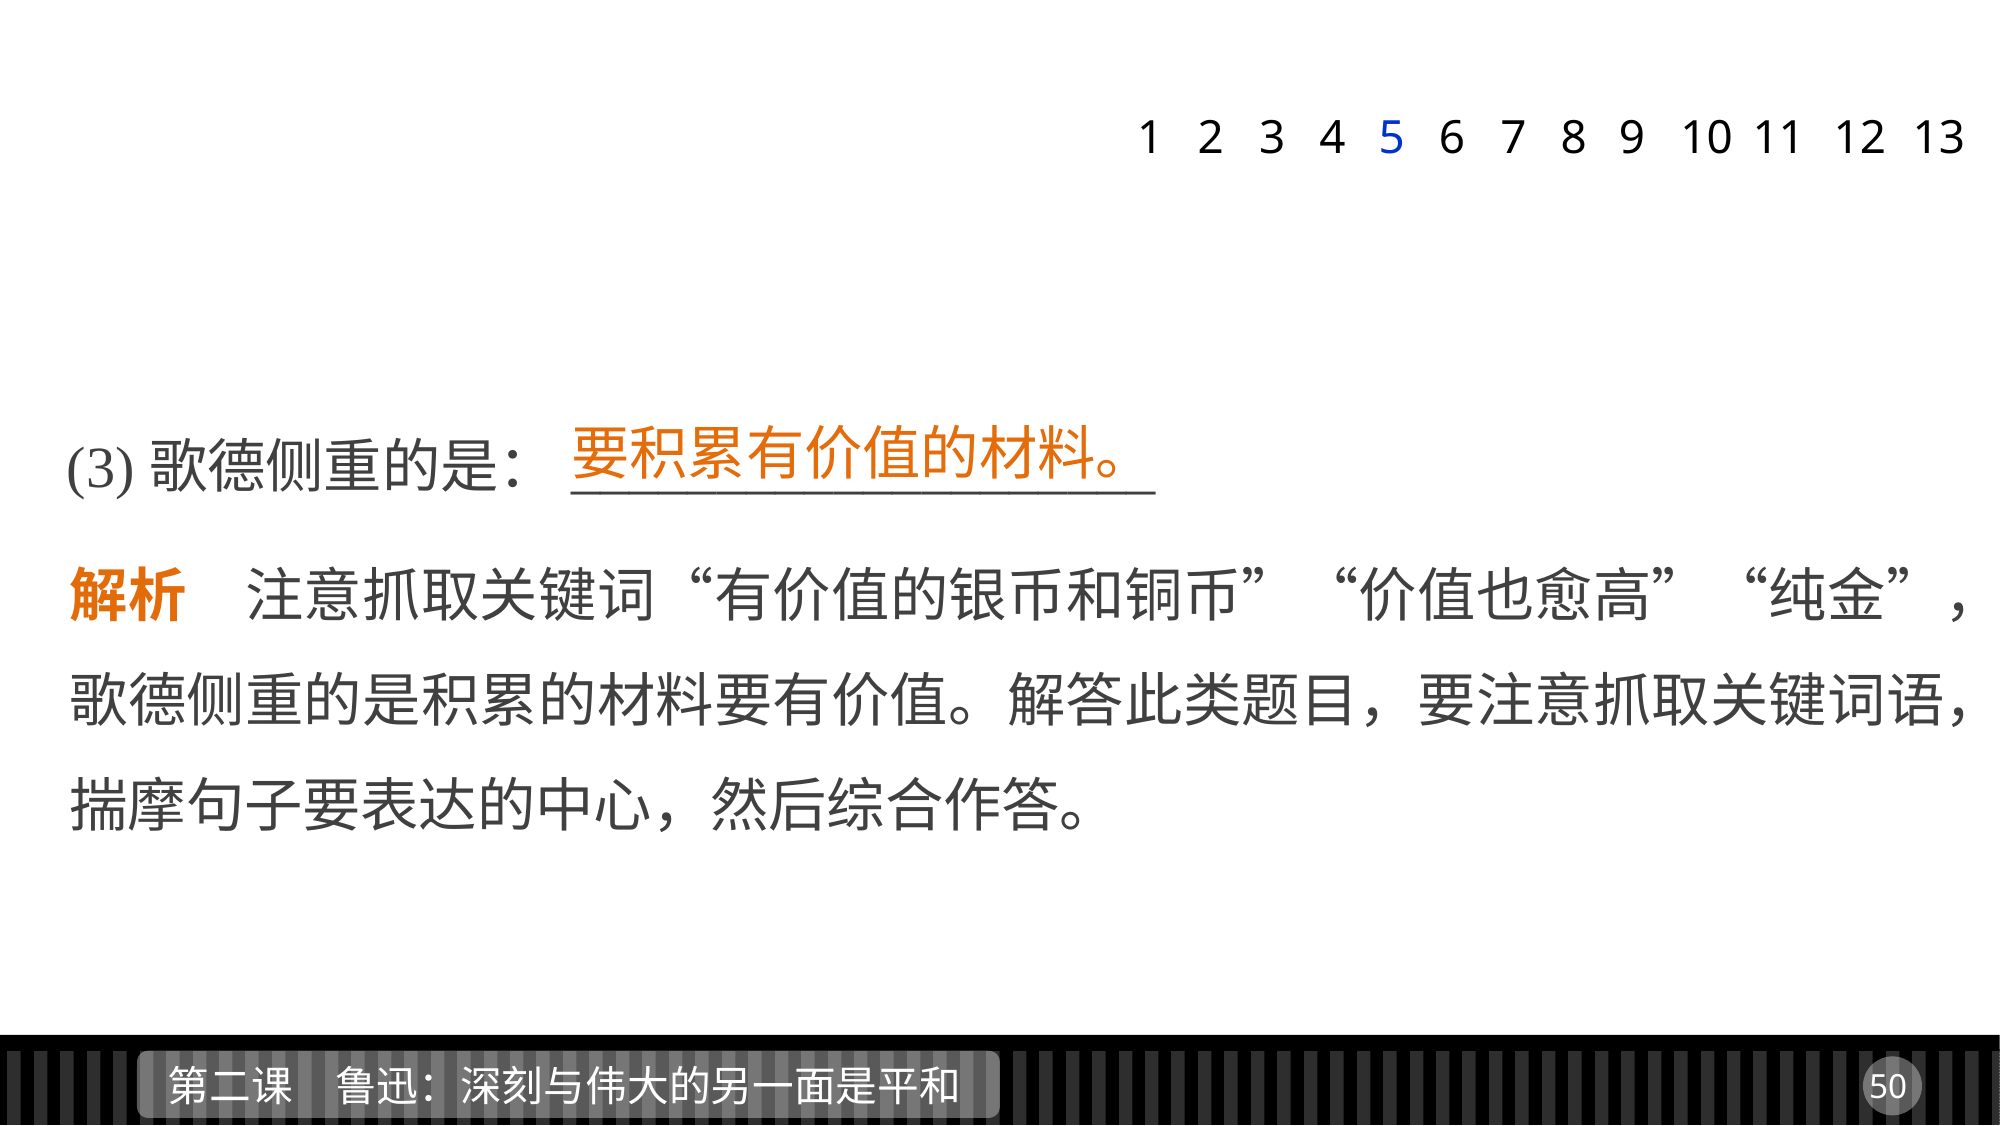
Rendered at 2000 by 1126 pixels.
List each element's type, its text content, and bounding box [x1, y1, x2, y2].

text_box 1 [1117, 102, 1175, 169]
text_box 2 [1178, 102, 1235, 169]
text_box 8 [1541, 102, 1599, 169]
text_box 6 [1419, 102, 1477, 169]
text_box 9 [1599, 102, 1657, 169]
text_box 13 [1890, 102, 1977, 169]
text_box (3)歌德侧重的是：____________________ [52, 387, 1957, 507]
text_box 5 [1359, 102, 1416, 169]
text_box 11 [1730, 102, 1811, 169]
text_box 7 [1481, 102, 1538, 169]
text_box 3 [1239, 102, 1297, 169]
text_box 12 [1811, 102, 1890, 169]
text_box 解析 注意抓取关键词“有价值的银币和铜币”“价值也愈高”“纯金”，歌德侧重的是积累的材料要有价值。解答此类题目，要注意抓取关键词语，揣摩句子要表达的中心，然后综合作答。 [54, 515, 1960, 846]
text_box 4 [1300, 102, 1357, 169]
text_box 要积累有价值的材料。 [556, 373, 1225, 494]
text_box 10 [1658, 102, 1730, 169]
